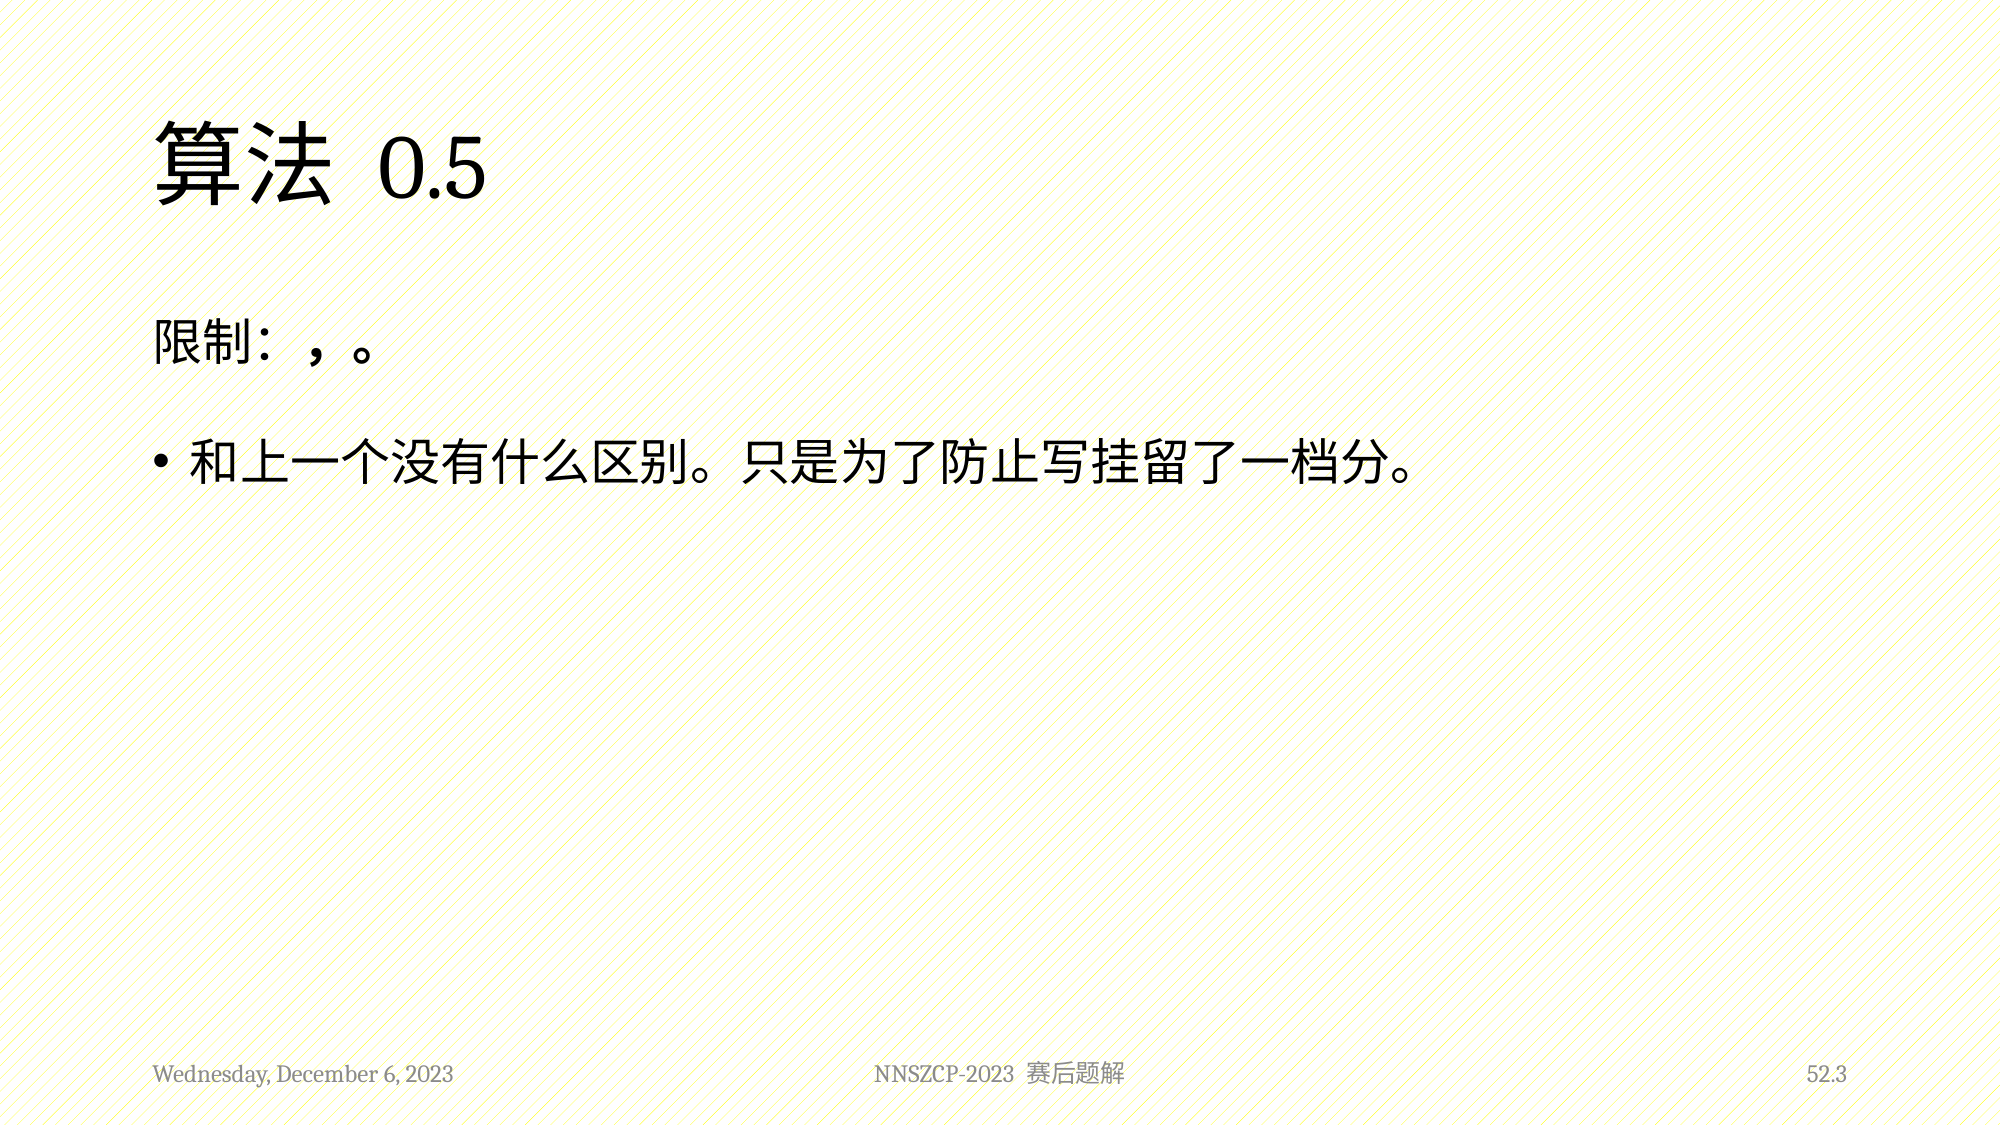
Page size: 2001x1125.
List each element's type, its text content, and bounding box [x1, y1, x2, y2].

slide_number 52.3 [1412, 1042, 1863, 1103]
title 算法 0.5 [137, 59, 1863, 278]
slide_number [137, 1042, 588, 1103]
footer NNSZCP-2023 赛后题解 [662, 1042, 1338, 1103]
